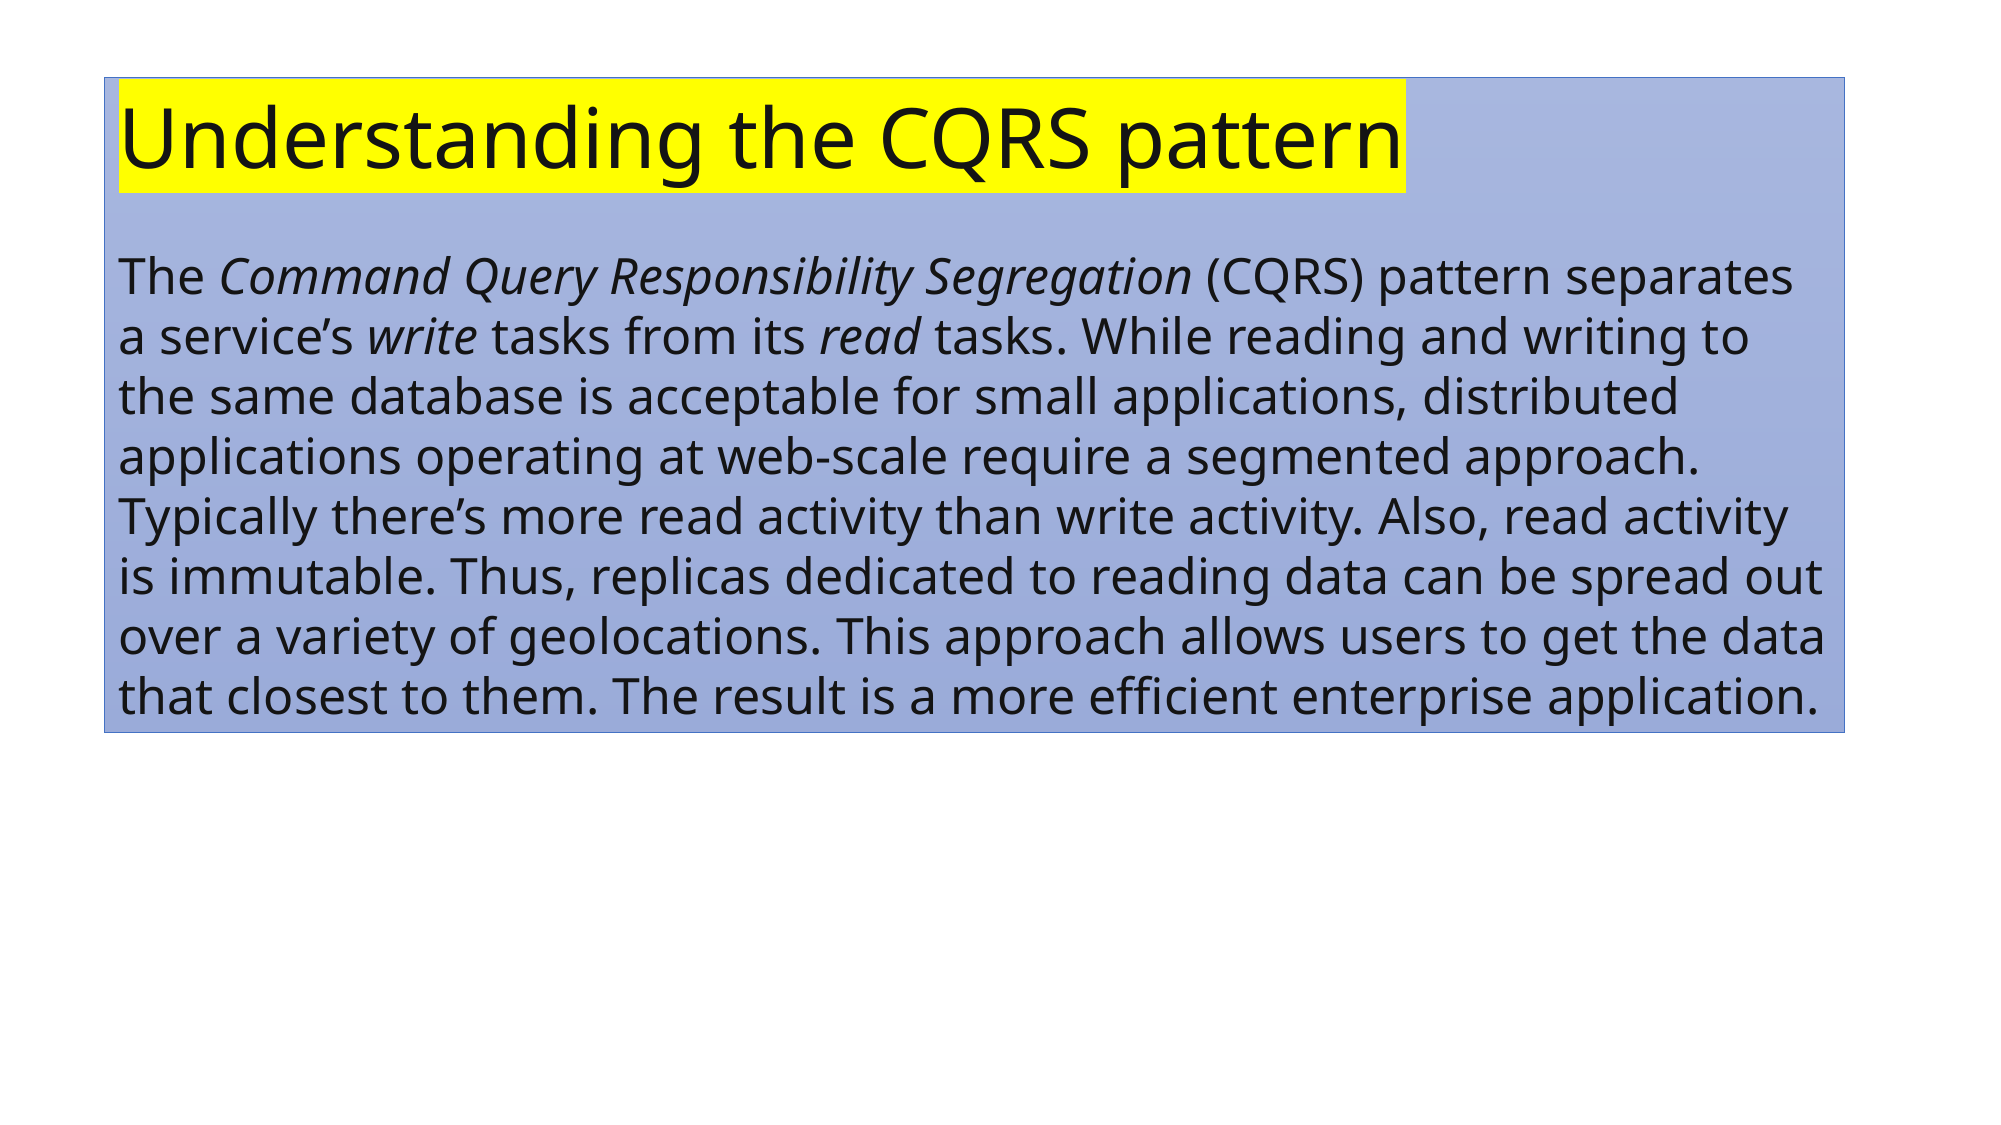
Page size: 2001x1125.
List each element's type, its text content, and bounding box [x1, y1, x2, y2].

text_box Understanding the CQRS pattern The Command Query Responsibility Segregation (CQRS) pattern separates a service’s write tasks from its read tasks. While reading and writing to the same database is acceptable for small applications, distributed applications operating at web-scale require a segmented approach. Typically there’s more read activity than write activity. Also, read activity is immutable. Thus, replicas dedicated to reading data can be spread out over a variety of geolocations. This approach allows users to get the data that closest to them. The result is a more efficient enterprise application. [104, 77, 1845, 733]
